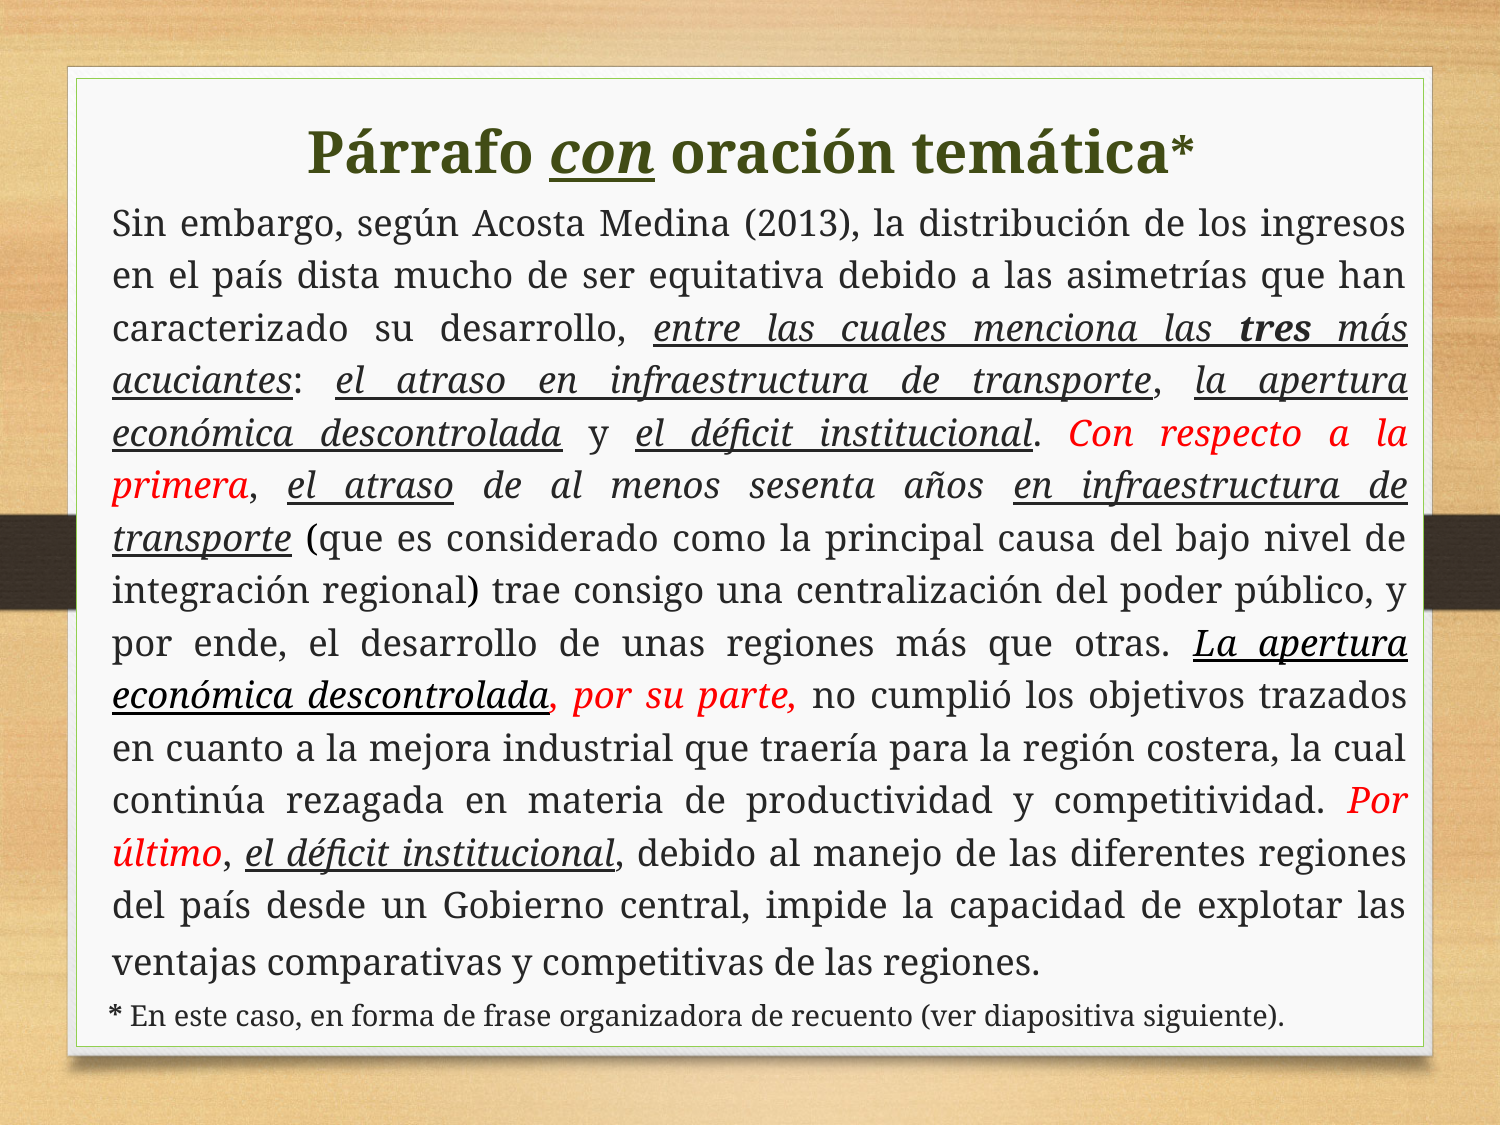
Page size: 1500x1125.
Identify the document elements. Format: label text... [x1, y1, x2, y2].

list Sin embargo, según Acosta Medina (2013), la distribución de los ingresos en el país dista mucho de ser equitativa debido a las asimetrías que han caracterizado su desarrollo, entre las cuales menciona las tres más acuciantes: el atraso en infraestructura de transporte, la apertura económica descontrolada y el déficit institucional. Con respecto a la primera, el atraso de al menos sesenta años en infraestructura de transporte (que es considerado como la principal causa del bajo nivel de integración regional) trae consigo una centralización del poder público, y por ende, el desarrollo de unas regiones más que otras. La apertura económica descontrolada, por su parte, no cumplió los objetivos trazados en cuanto a la mejora industrial que traería para la región costera, la cual continúa rezagada en materia de productividad y competitividad. Por último, el déficit institucional, debido al manejo de las diferentes regiones del país desde un Gobierno central, impide la capacidad de explotar las ventajas comparativas y competitivas de las regiones. * En este caso, en forma de frase organizadora de recuento (ver diapositiva siguiente). [76, 78, 1424, 1047]
text_box Párrafo con oración temática* [194, 95, 1310, 205]
picture [0, 0, 1500, 1125]
